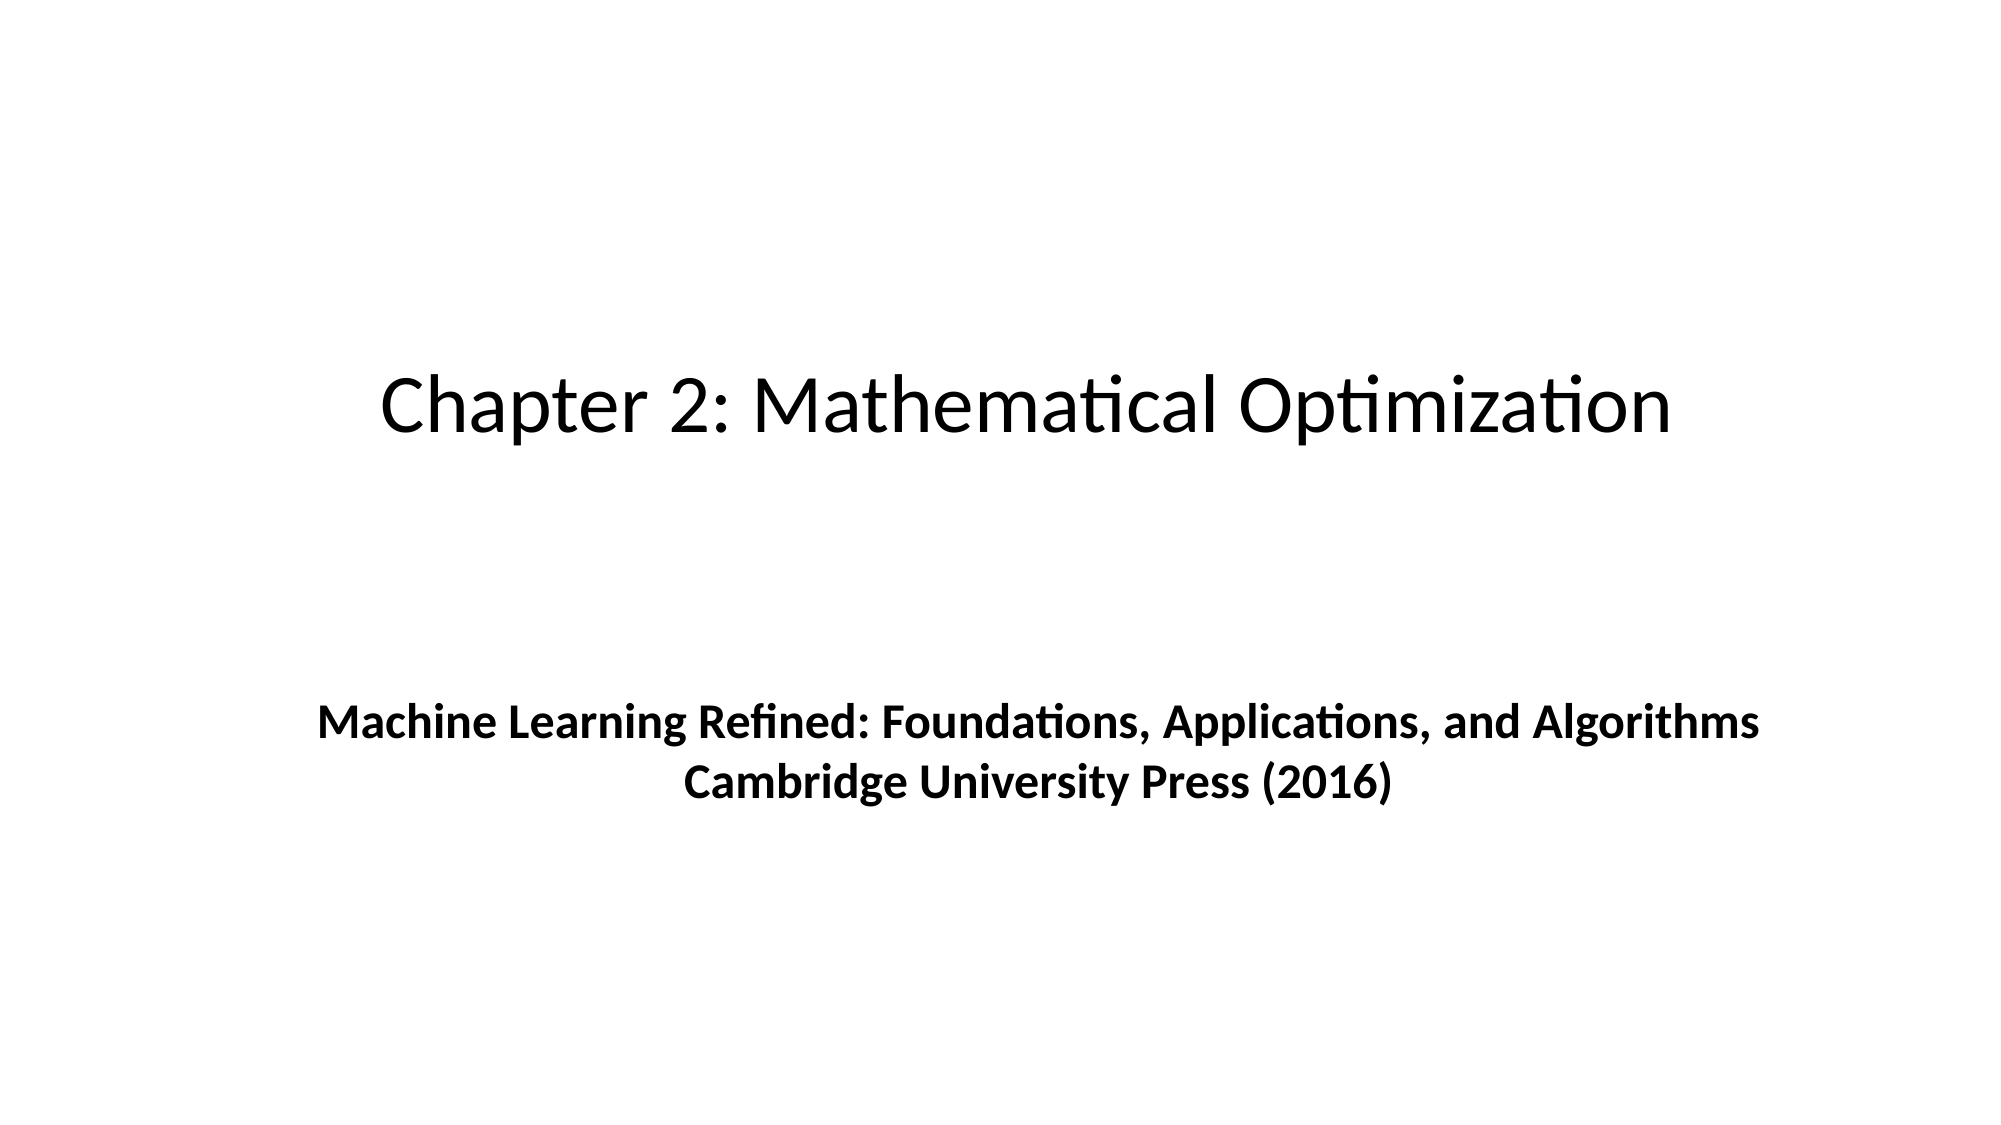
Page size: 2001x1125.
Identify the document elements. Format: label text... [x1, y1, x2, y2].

title Machine Learning Refined: Foundations, Applications, and Algorithms Cambridge University Press (2016) [52, 638, 2000, 859]
title Chapter 2: Mathematical Optimization [41, 289, 2000, 510]
